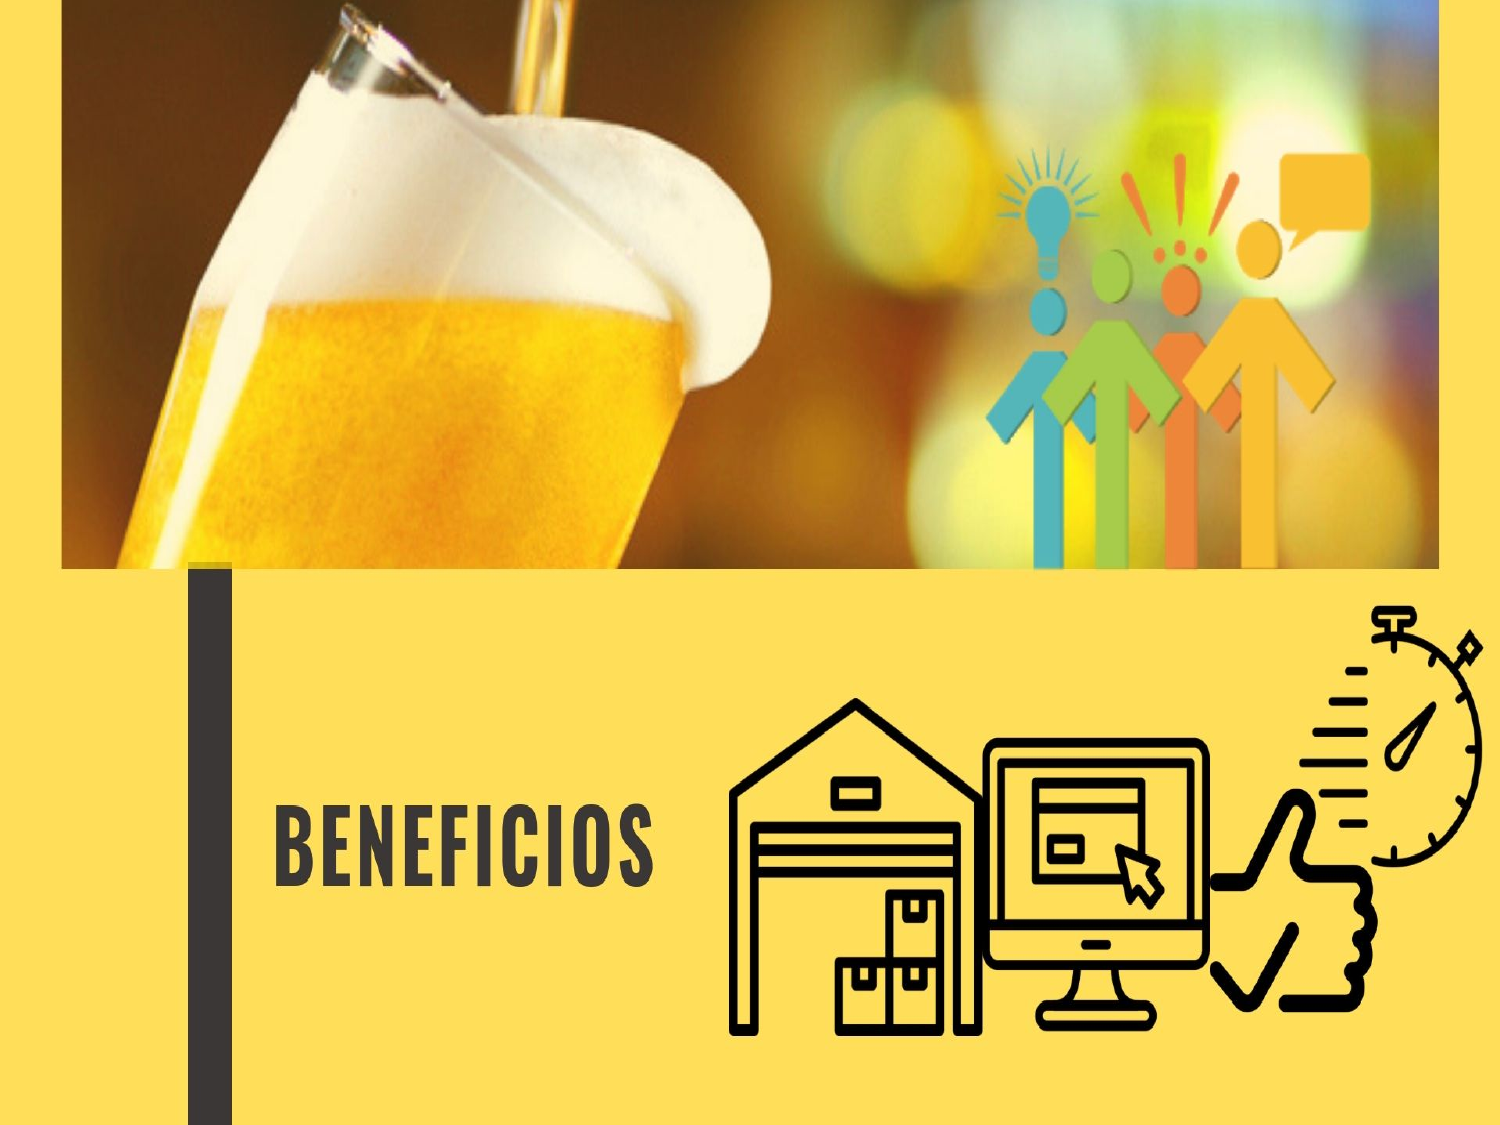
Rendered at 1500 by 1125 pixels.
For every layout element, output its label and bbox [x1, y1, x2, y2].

list [0, 0, 1500, 1125]
